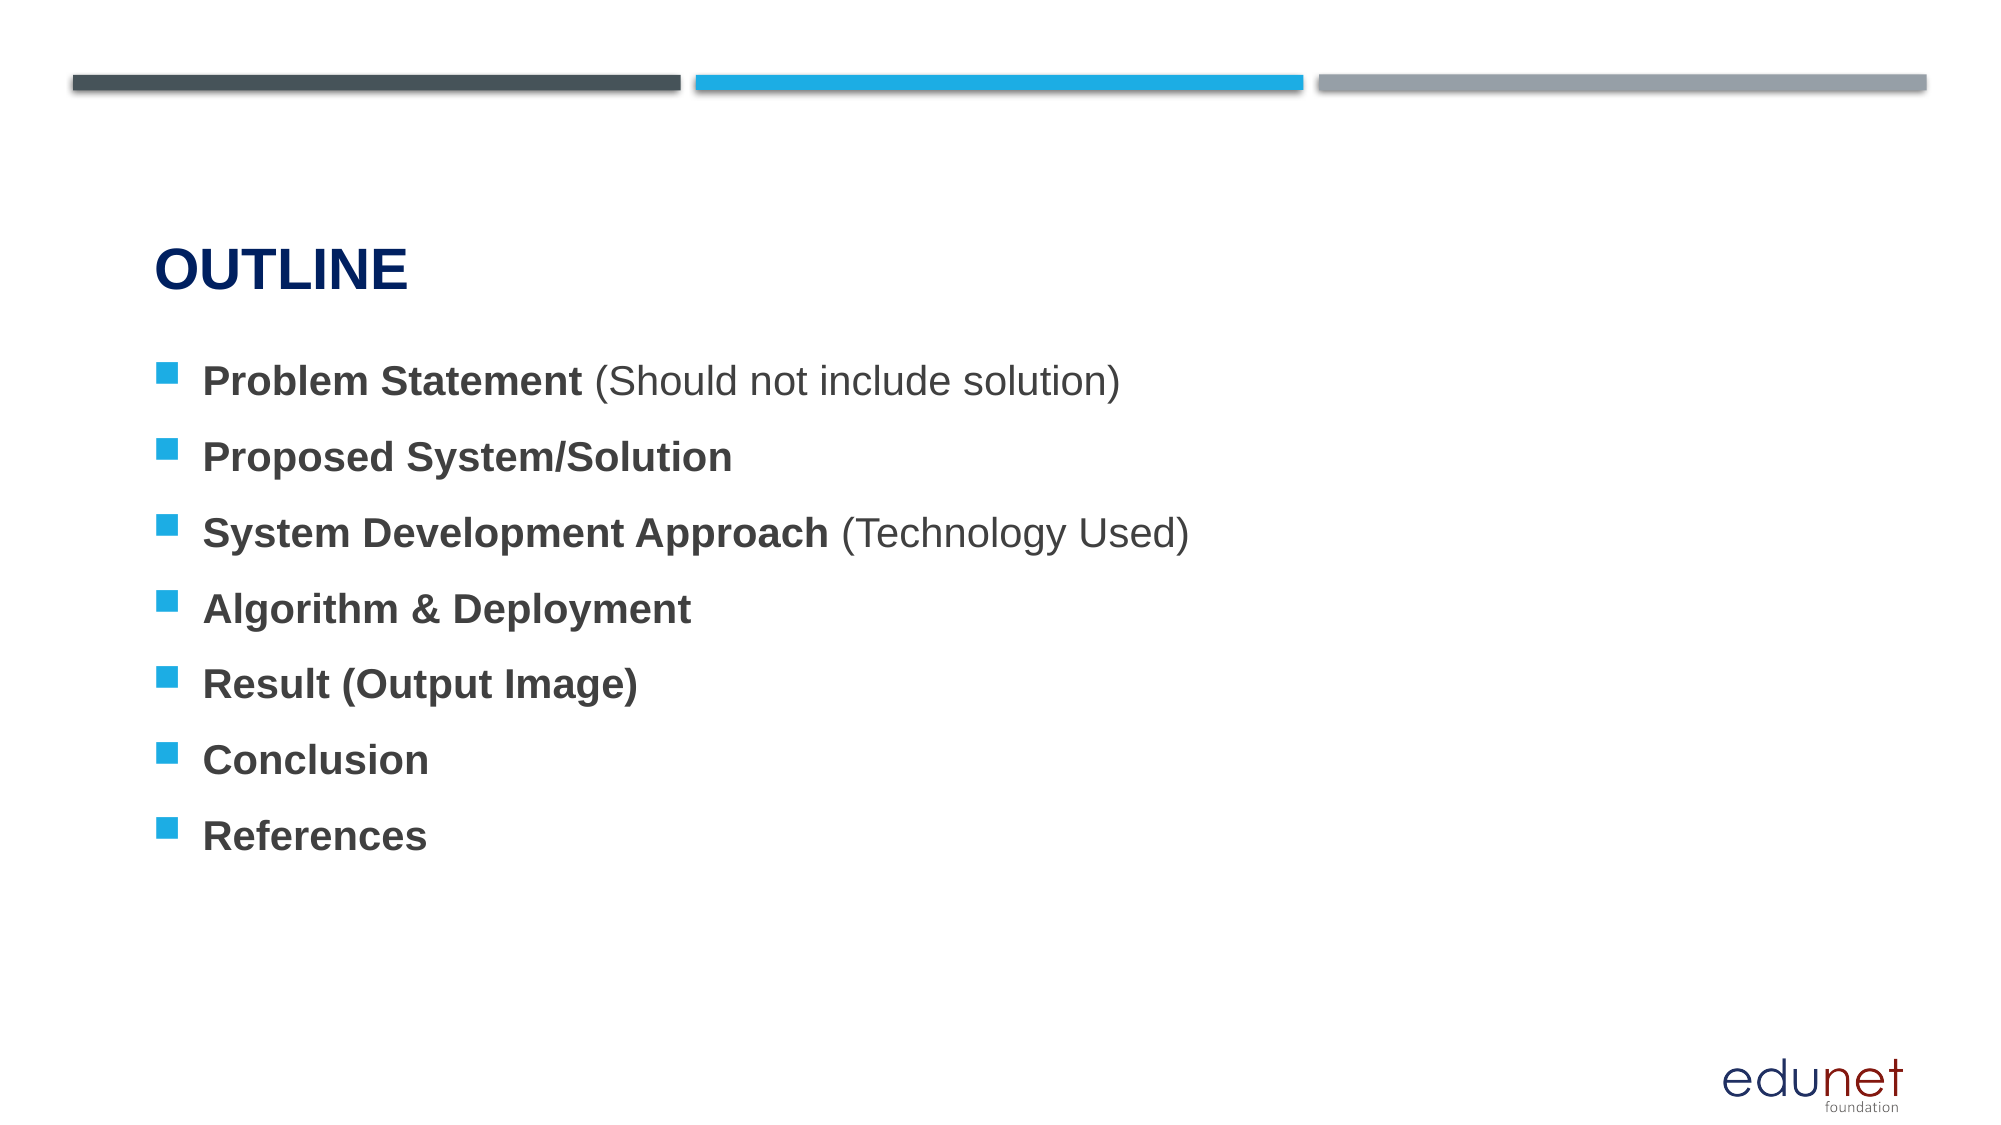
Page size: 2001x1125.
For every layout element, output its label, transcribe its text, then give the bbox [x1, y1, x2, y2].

list Problem Statement (Should not include solution) Proposed System/Solution System Development Approach (Technology Used) Algorithm & Deployment Result (Output Image) Conclusion References [137, 265, 1945, 1125]
title OUTLINE [139, 91, 1865, 265]
